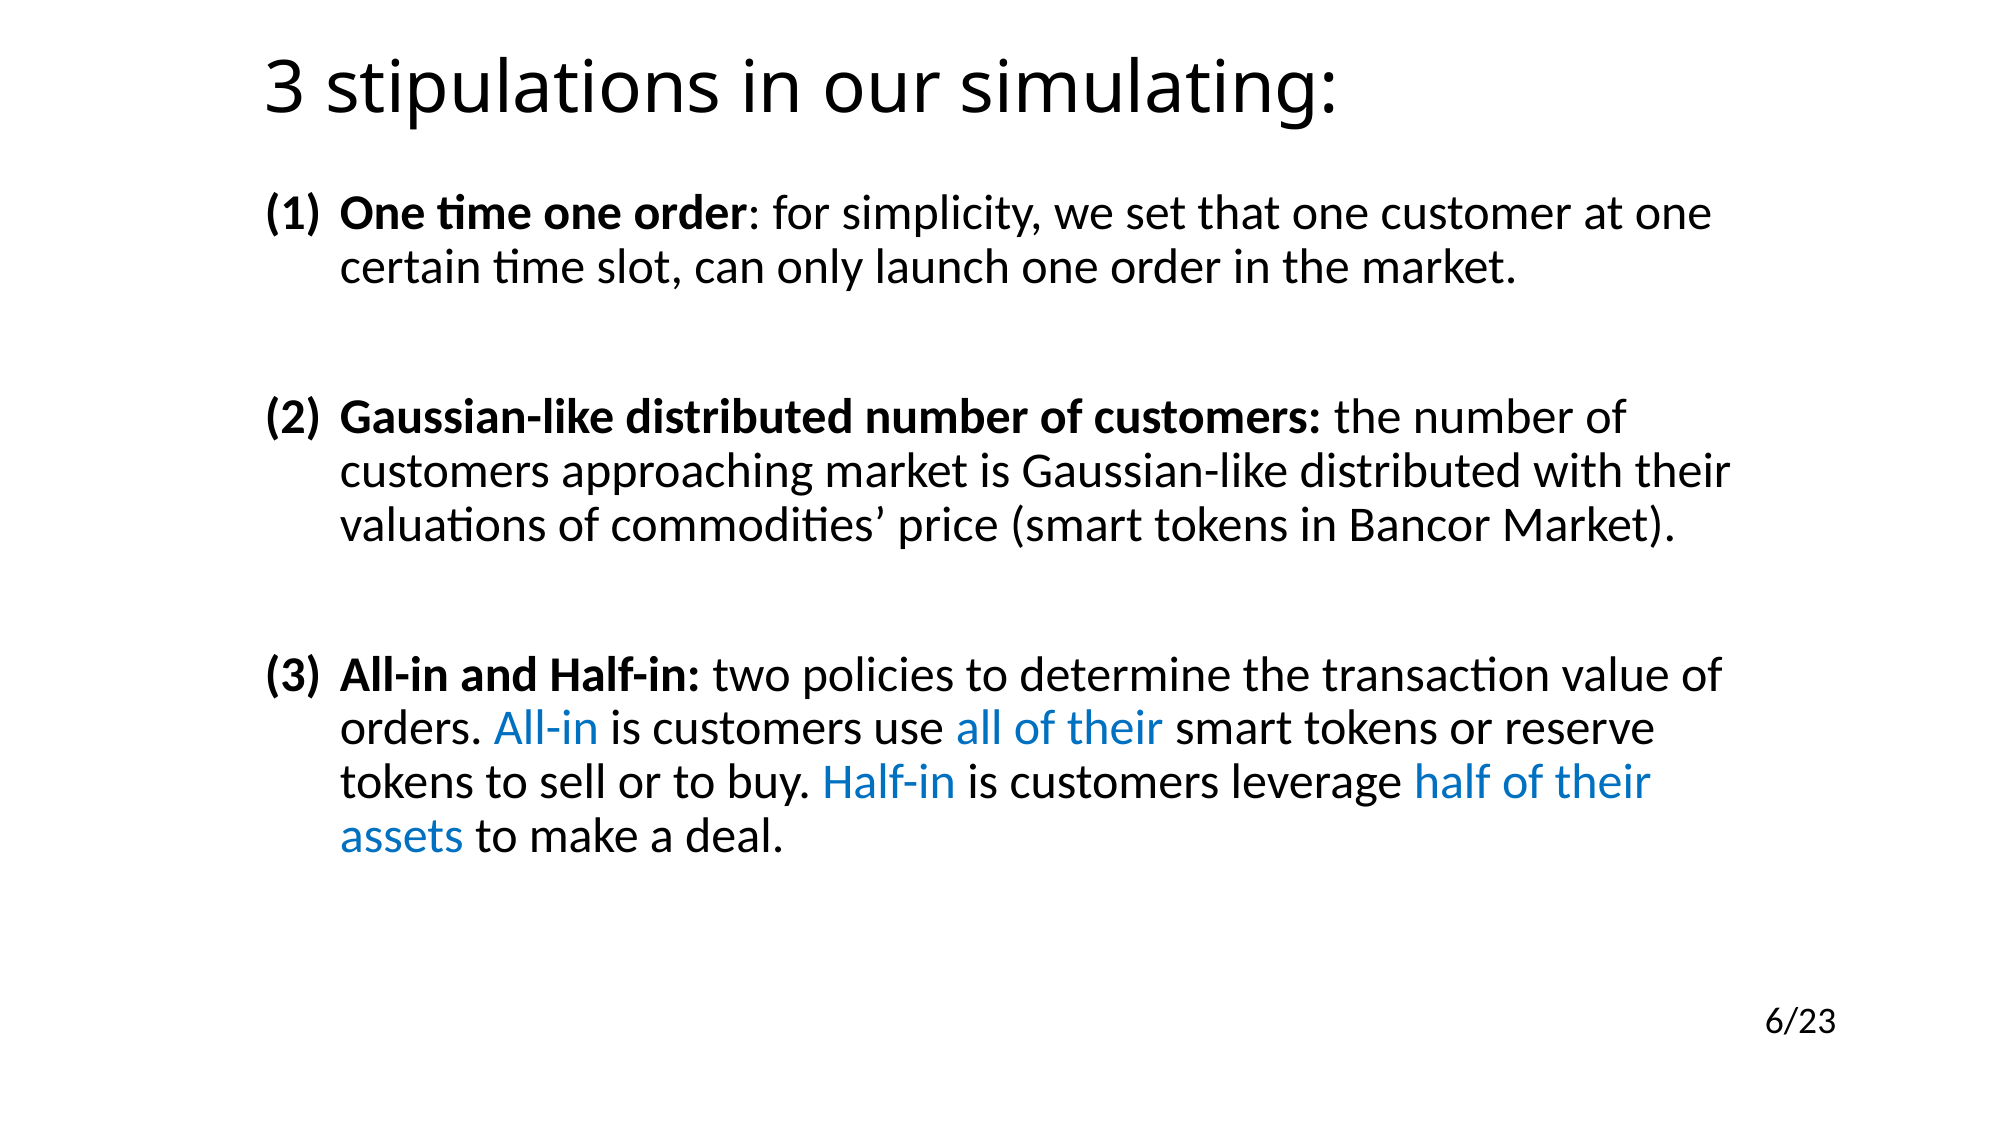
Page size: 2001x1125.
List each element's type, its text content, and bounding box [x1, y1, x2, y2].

subtitle One time one order: for simplicity, we set that one customer at one certain time slot, can only launch one order in the market. Gaussian-like distributed number of customers: the number of customers approaching market is Gaussian-like distributed with their valuations of commodities’ price (smart tokens in Bancor Market). All-in and Half-in: two policies to determine the transaction value of orders. All-in is customers use all of their smart tokens or reserve tokens to sell or to buy. Half-in is customers leverage half of their assets to make a deal. [249, 179, 1750, 918]
text_box 6/23 [1749, 988, 1939, 1049]
title 3 stipulations in our simulating: [249, 30, 1750, 179]
